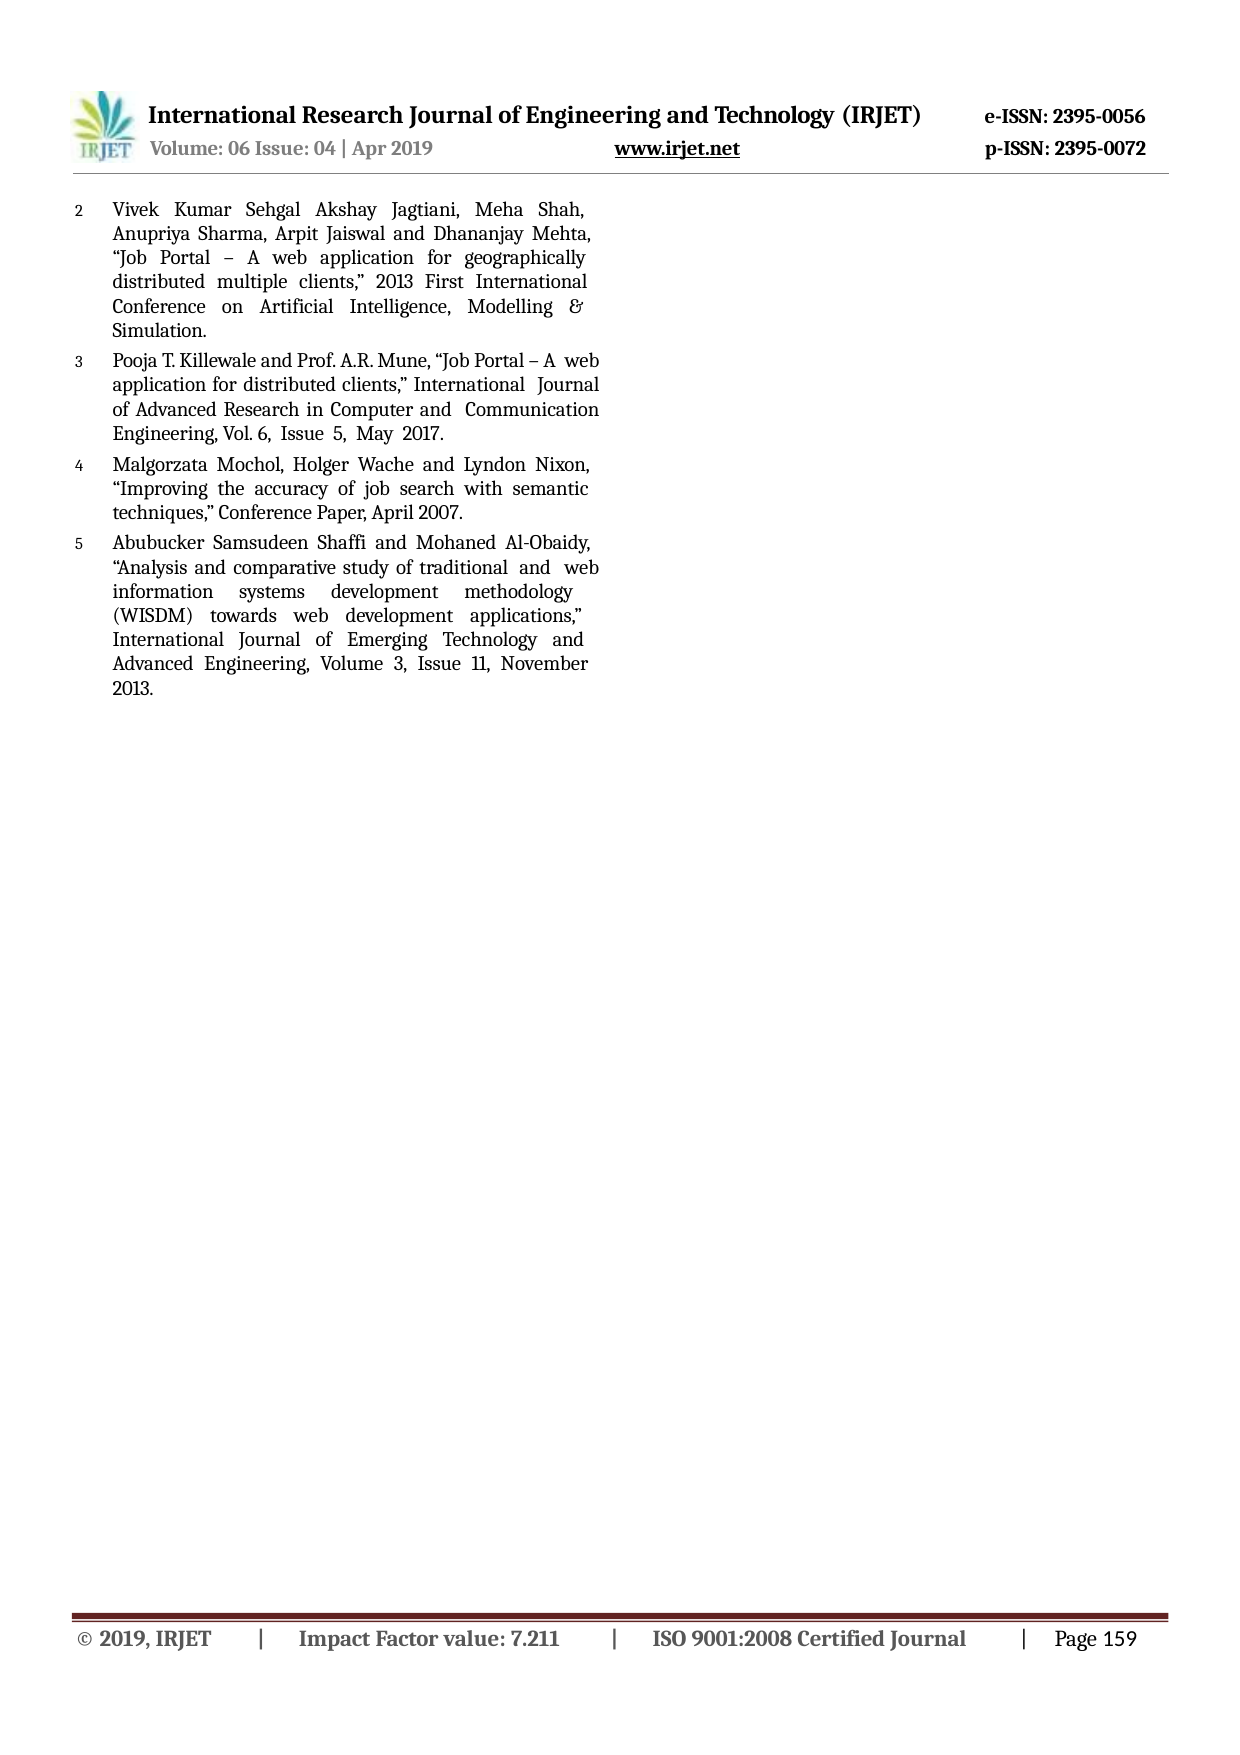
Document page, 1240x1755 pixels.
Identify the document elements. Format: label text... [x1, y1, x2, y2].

text_box | [608, 1622, 621, 1651]
text_box | [255, 1622, 267, 1651]
footer © 2019, IRJET [72, 1622, 225, 1755]
text_box e-ISSN: 2395-0056 p-ISSN: 2395-0072 [982, 94, 1166, 160]
slide_number | Page 159 [1018, 1622, 1146, 1755]
text_box Impact Factor value: 7.211 [296, 1622, 579, 1651]
text_box International Research Journal of Engineering and Technology (IRJET) Volume: 06 Issue: 04 | Apr 2019 www.irjet.net Vivek Kumar Sehgal Akshay Jagtiani, Meha Shah, Anupriya Sharma, Arpit Jaiswal and Dhananjay Mehta, “Job Portal – A web application for geographically distributed multiple clients,” 2013 First International Conference on Artificial Intelligence, Modelling & Simulation. Pooja T. Killewale and Prof. A.R. Mune, “Job Portal – A web application for distributed clients,” International Journal of Advanced Research in Computer and Communication Engineering, Vol. 6, Issue 5, May 2017. Malgorzata Mochol, Holger Wache and Lyndon Nixon, “Improving the accuracy of job search with semantic techniques,” Conference Paper, April 2007. Abubucker Samsudeen Shaffi and Mohaned Al-Obaidy, “Analysis and comparative study of traditional and web information systems development methodology (WISDM) towards web development applications,” International Journal of Emerging Technology and Advanced Engineering, Volume 3, Issue 11, November 2013. [72, 89, 951, 700]
slide_number ISO 9001:2008 Certified Journal [650, 1622, 988, 1755]
text_box [71, 1612, 1169, 1623]
